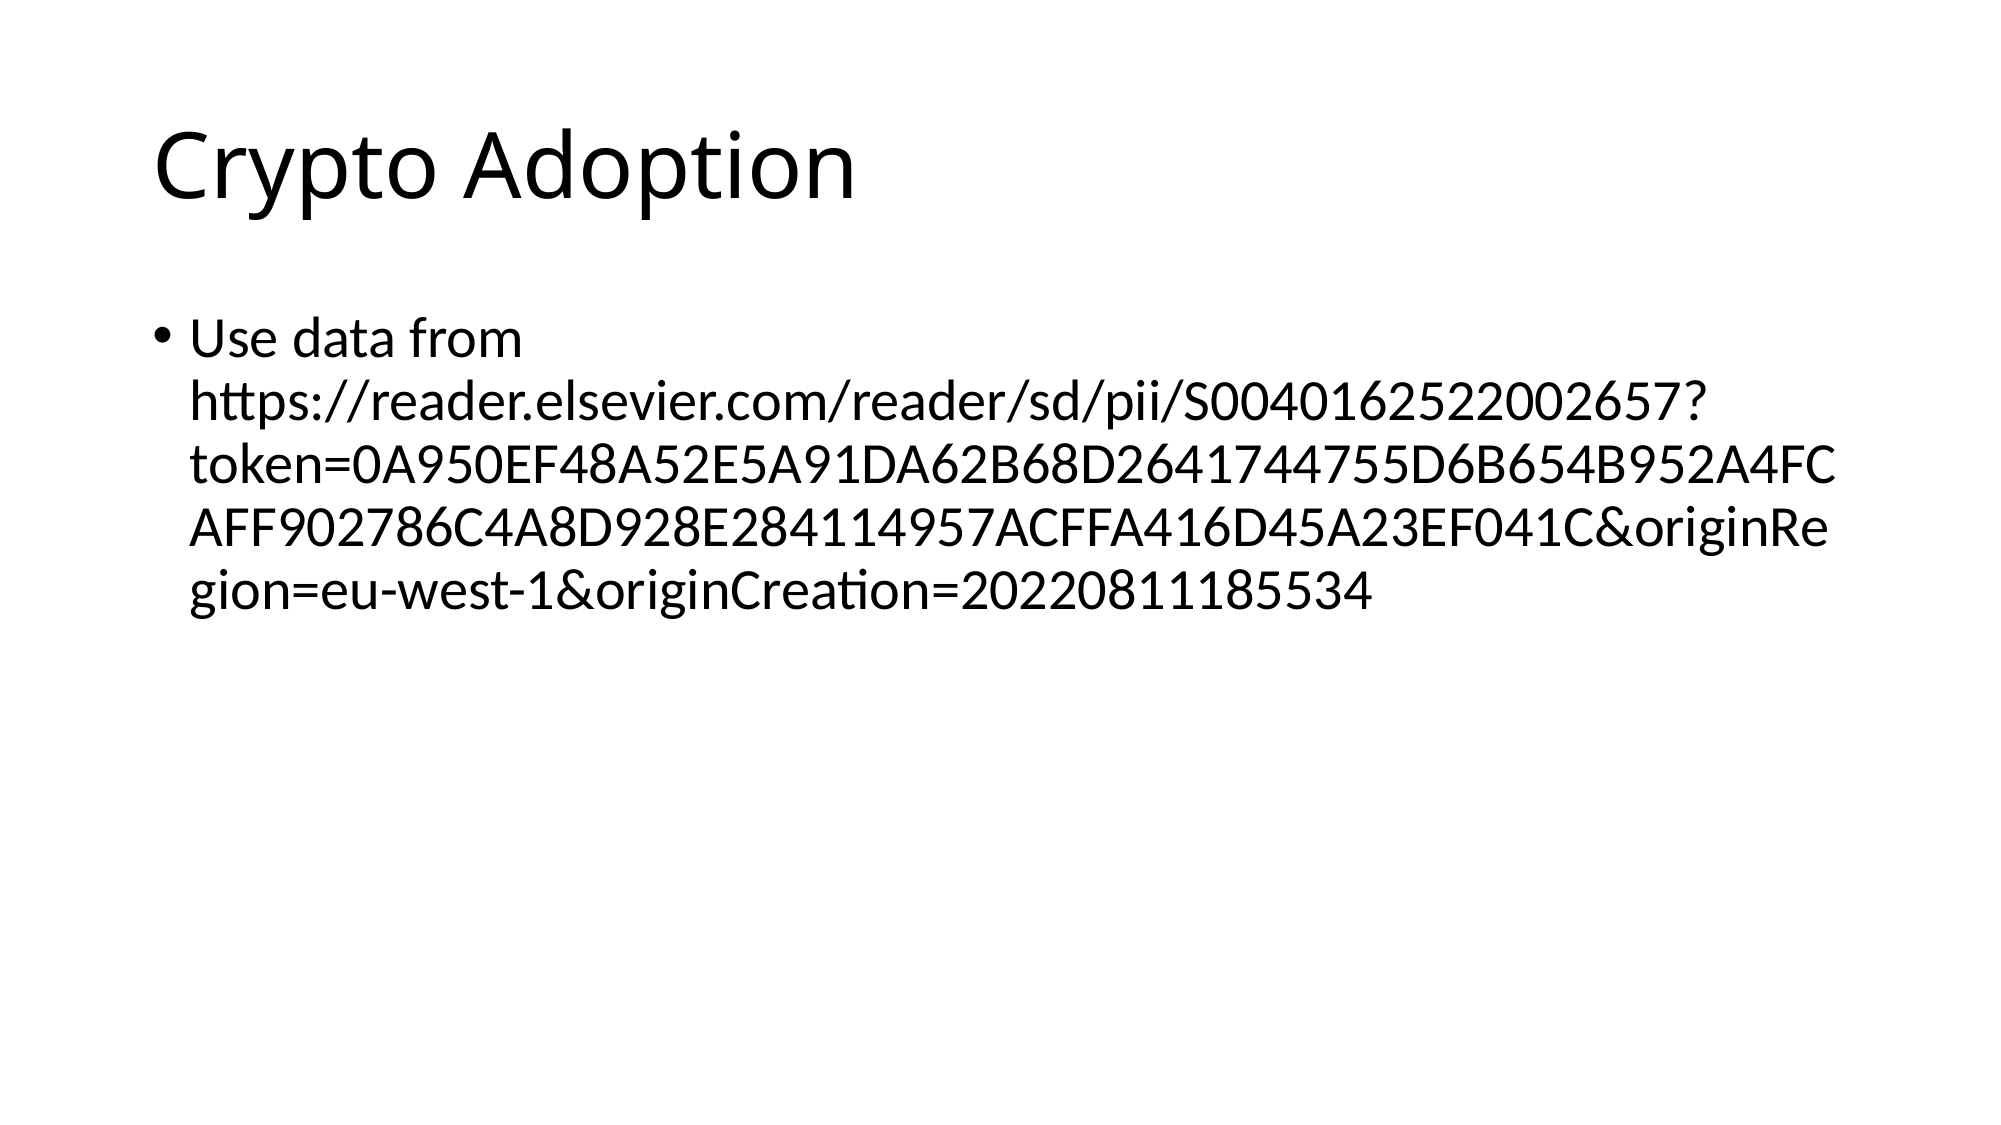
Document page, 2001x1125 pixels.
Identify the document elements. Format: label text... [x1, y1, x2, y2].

title Crypto Adoption [137, 59, 1863, 278]
list Use data from https://reader.elsevier.com/reader/sd/pii/S0040162522002657?token=0A950EF48A52E5A91DA62B68D2641744755D6B654B952A4FCAFF902786C4A8D928E284114957ACFFA416D45A23EF041C&originRegion=eu-west-1&originCreation=20220811185534 [137, 299, 1863, 1014]
